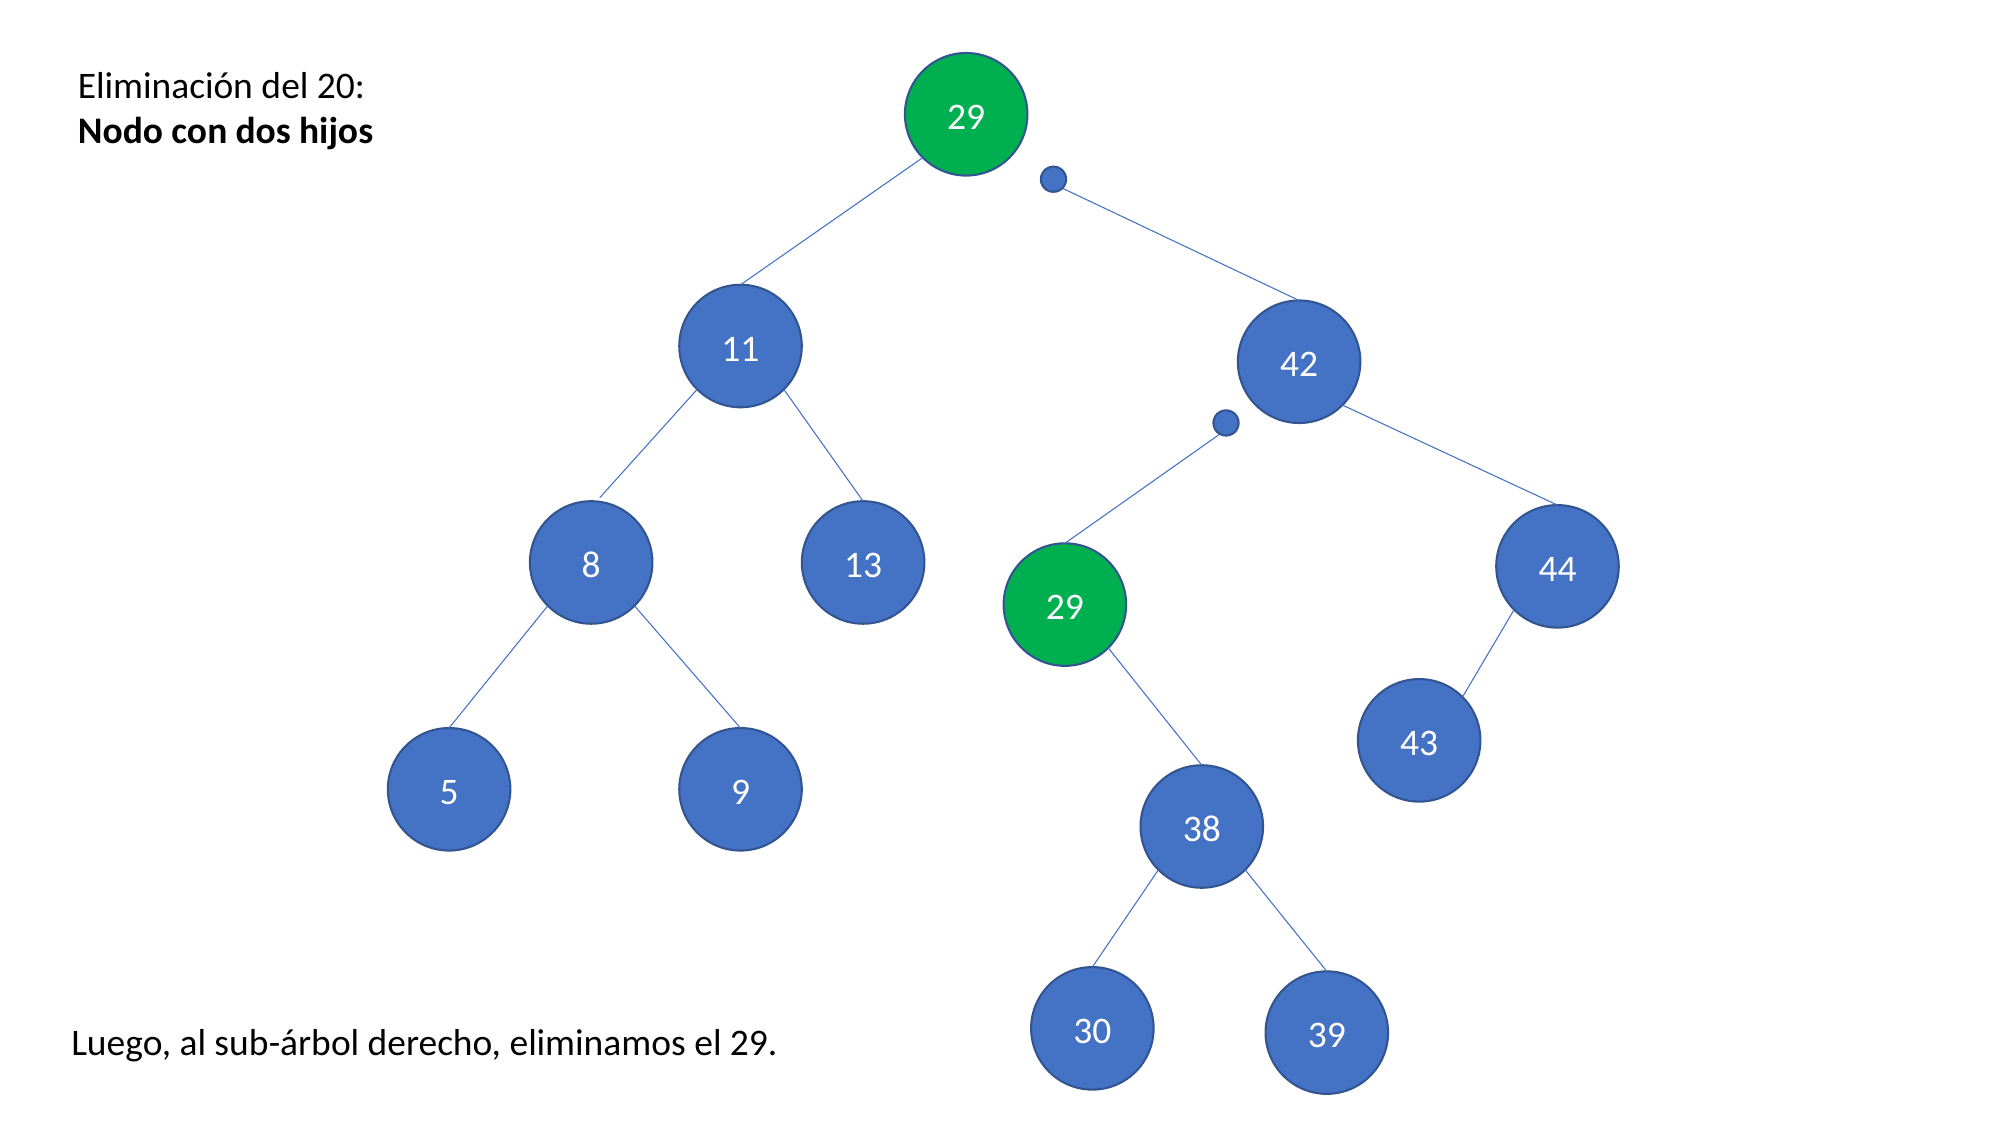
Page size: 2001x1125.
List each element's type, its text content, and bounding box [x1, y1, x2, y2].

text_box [599, 389, 698, 498]
text_box Luego, al sub-árbol derecho, eliminamos el 29. [56, 1010, 884, 1071]
text_box 44 [1495, 504, 1620, 629]
text_box [1212, 409, 1240, 437]
text_box 11 [678, 283, 803, 409]
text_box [449, 605, 548, 729]
text_box 42 [1236, 299, 1362, 425]
text_box 30 [1030, 966, 1155, 1091]
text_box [1064, 430, 1225, 544]
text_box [1108, 647, 1202, 766]
text_box 13 [800, 500, 926, 625]
text_box 9 [678, 727, 803, 852]
text_box 29 [903, 51, 1029, 177]
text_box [634, 605, 741, 729]
text_box 43 [1356, 678, 1482, 803]
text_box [1462, 609, 1515, 698]
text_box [1092, 869, 1159, 968]
text_box 8 [528, 500, 654, 625]
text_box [1342, 404, 1558, 506]
text_box Eliminación del 20: Nodo con dos hijos [63, 53, 600, 159]
text_box 5 [386, 727, 512, 852]
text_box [1044, 179, 1300, 301]
text_box 29 [1002, 542, 1128, 667]
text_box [783, 389, 864, 502]
text_box 38 [1139, 764, 1265, 889]
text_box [740, 157, 923, 285]
text_box 39 [1264, 970, 1390, 1095]
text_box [1245, 869, 1327, 972]
text_box [1039, 165, 1068, 190]
